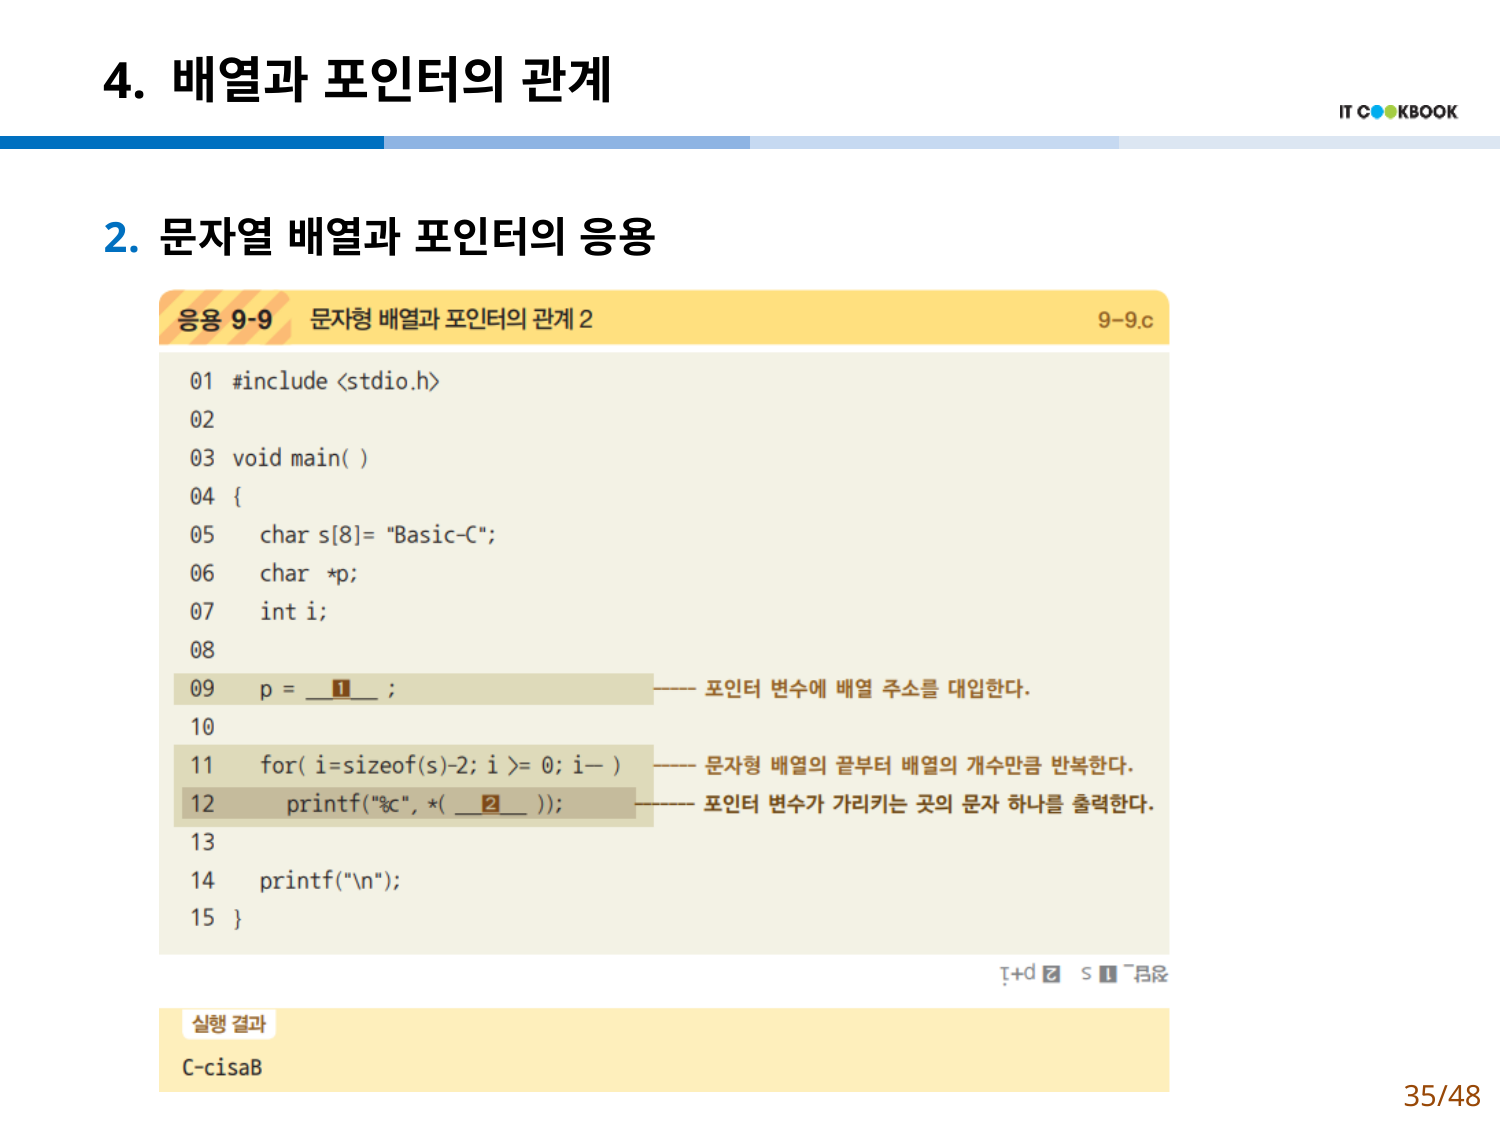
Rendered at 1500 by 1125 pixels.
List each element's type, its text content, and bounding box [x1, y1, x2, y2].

list 문자열 배열과 포인터의 응용 [88, 177, 1459, 1077]
picture [159, 288, 1172, 1093]
title 4. 배열과 포인터의 관계 [88, 32, 1330, 124]
picture [1340, 105, 1459, 120]
